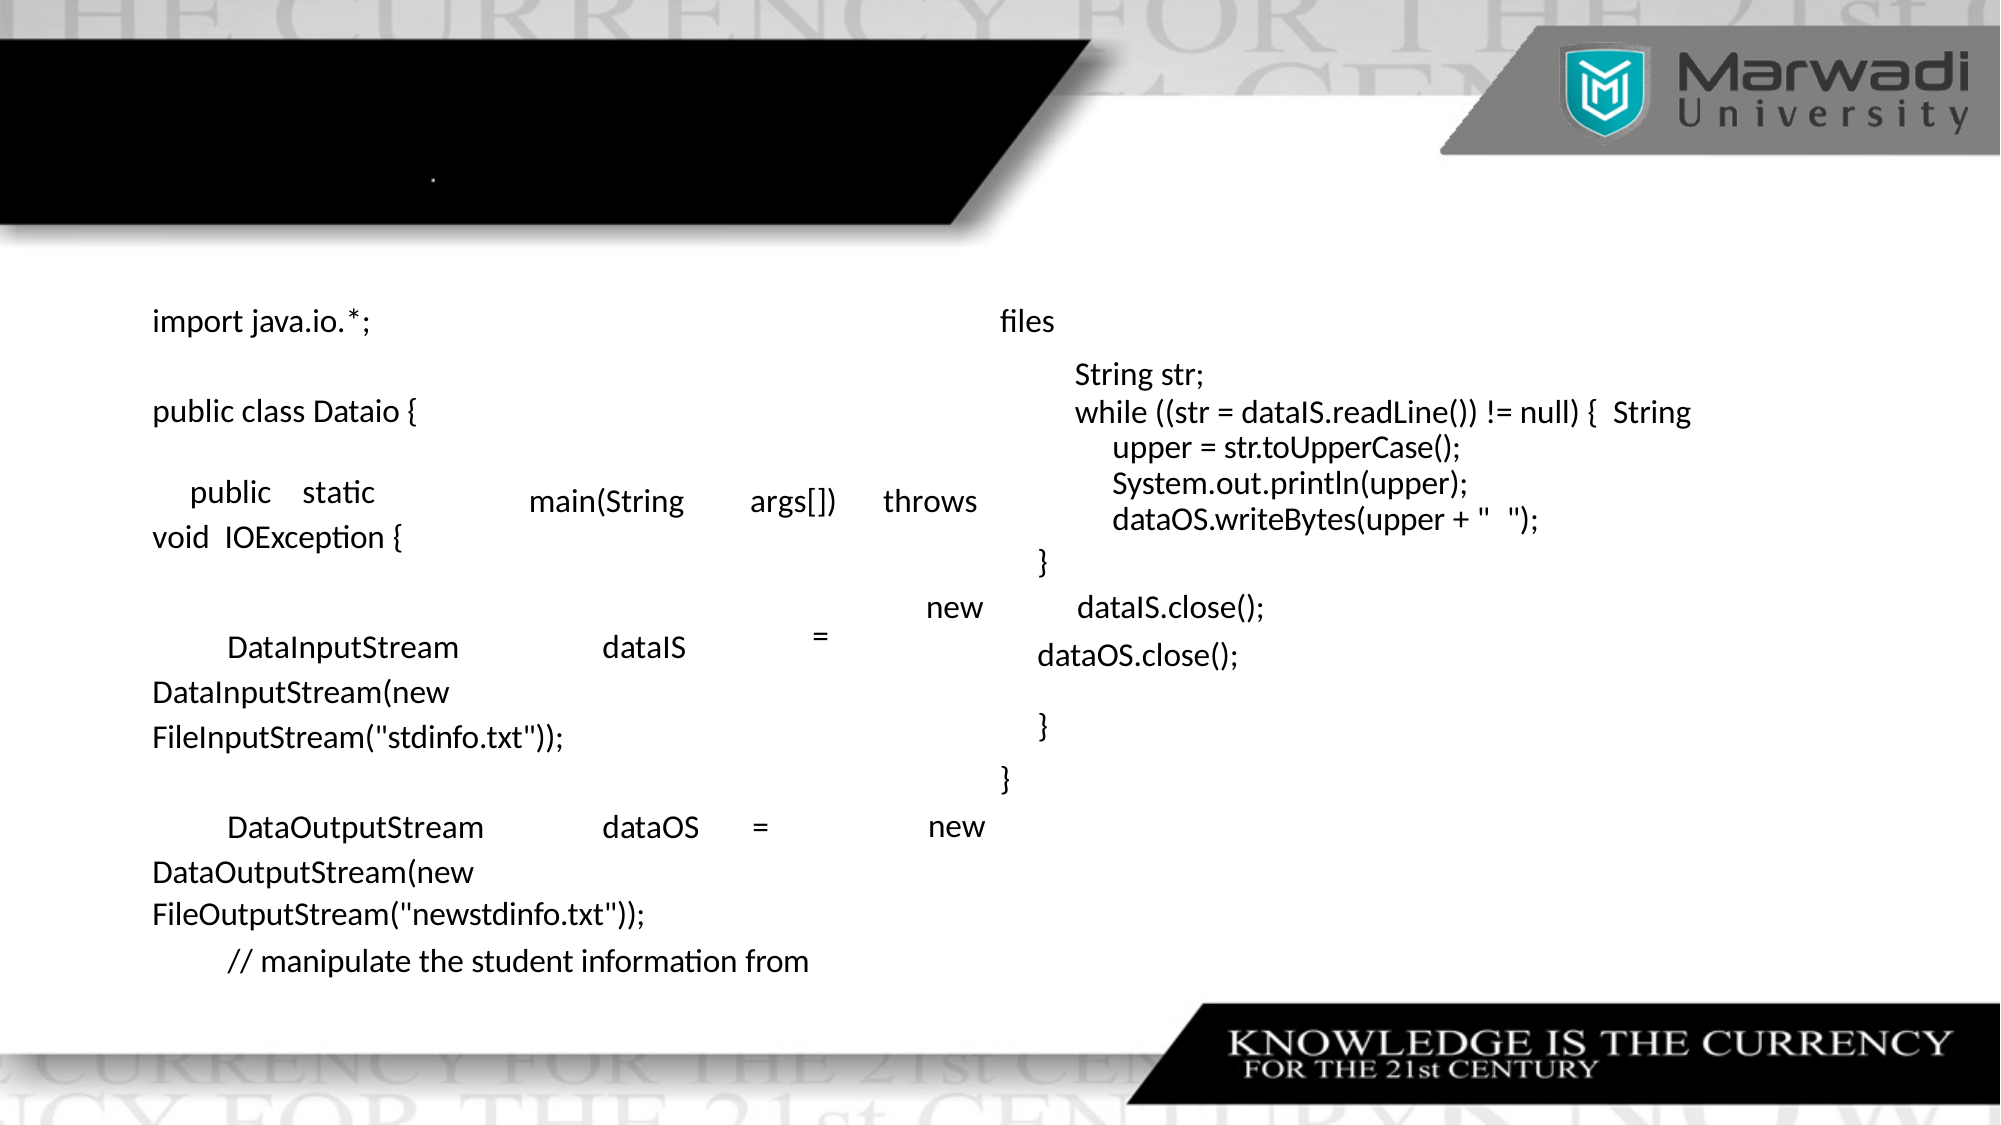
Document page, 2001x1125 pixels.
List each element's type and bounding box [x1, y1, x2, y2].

text_box [0, 0, 2000, 1125]
